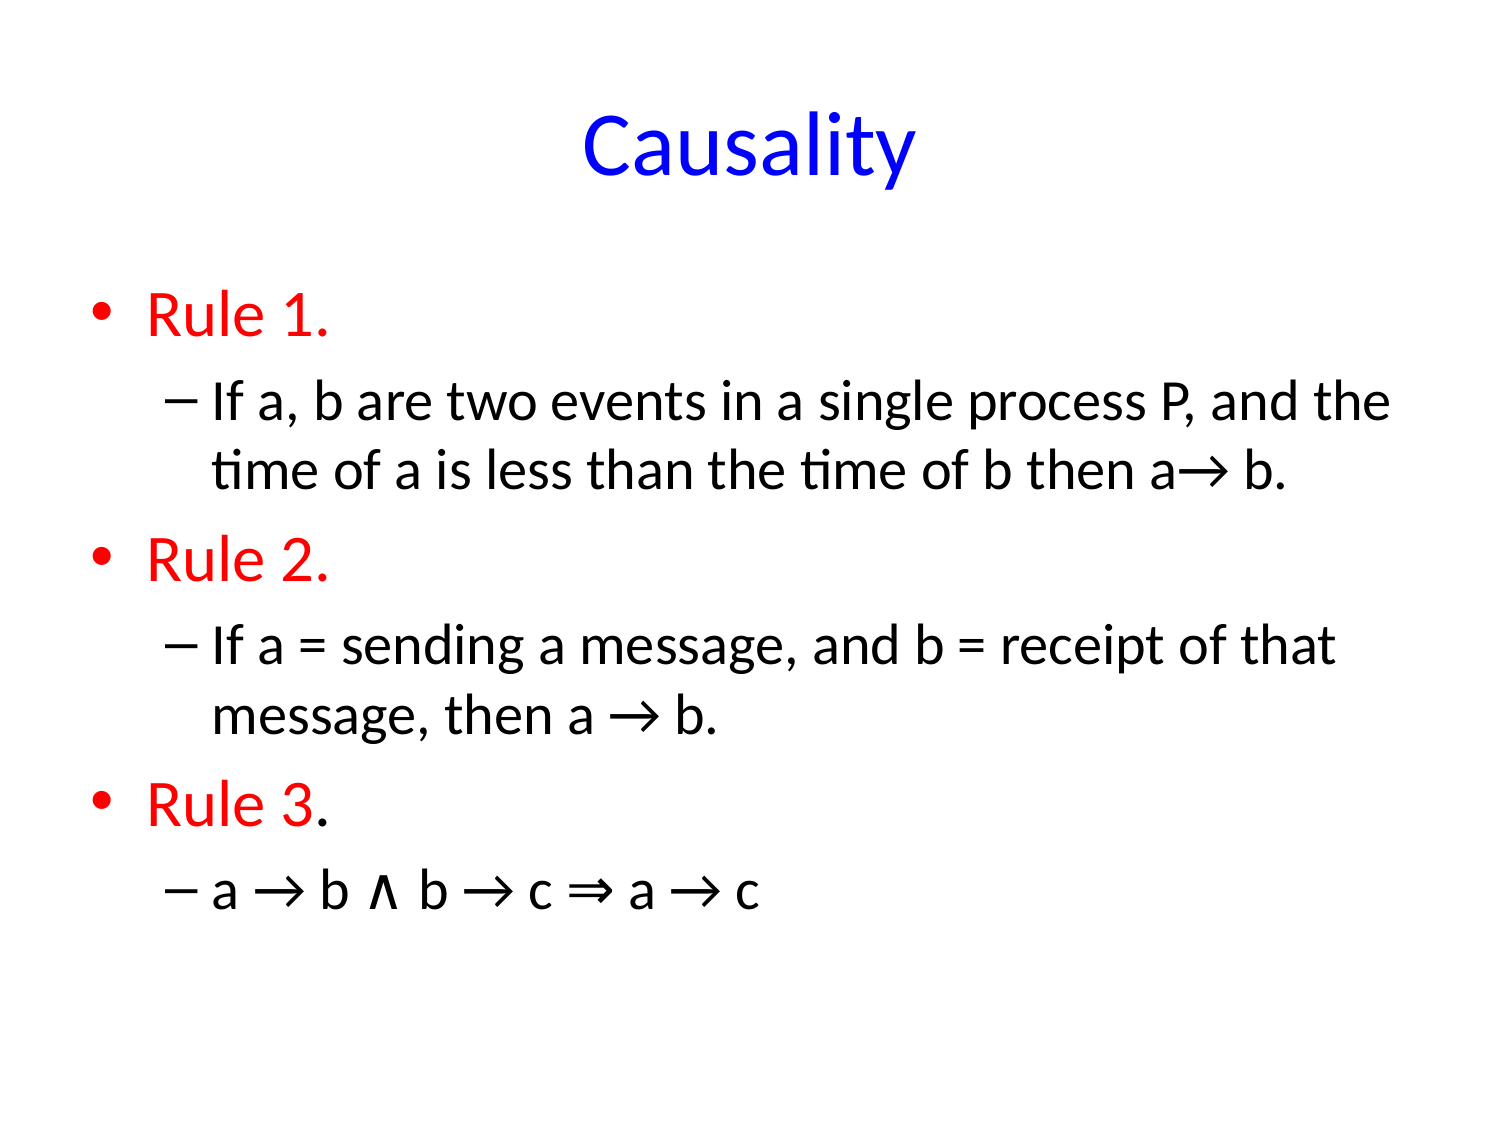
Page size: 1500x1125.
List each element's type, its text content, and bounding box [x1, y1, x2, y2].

title Causality [75, 45, 1425, 233]
list Rule 1. If a, b are two events in a single process P, and the time of a is less than the time of b then a→ b. Rule 2. If a = sending a message, and b = receipt of that message, then a → b. Rule 3. a → b ∧ b → c ⇒ a → c [75, 262, 1500, 1005]
